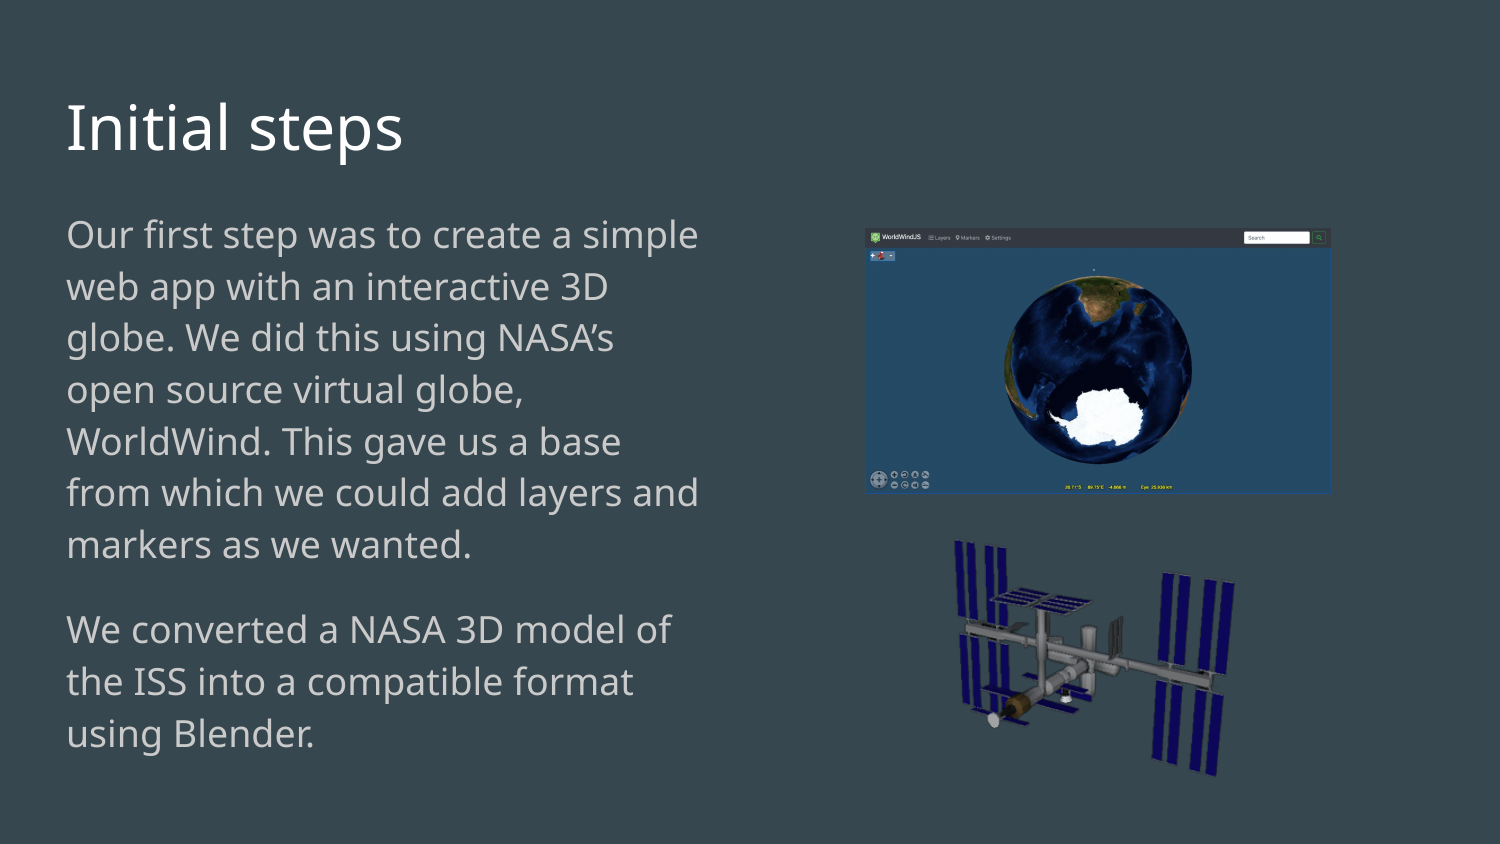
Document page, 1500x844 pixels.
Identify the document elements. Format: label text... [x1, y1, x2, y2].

title Initial steps [51, 72, 1449, 167]
picture [864, 227, 1332, 494]
list Our first step was to create a simple web app with an interactive 3D globe. We did this using NASA’s open source virtual globe, WorldWind. This gave us a base from which we could add layers and markers as we wanted. We converted a NASA 3D model of the ISS into a compatible format using Blender. [51, 189, 720, 750]
picture [934, 528, 1262, 794]
